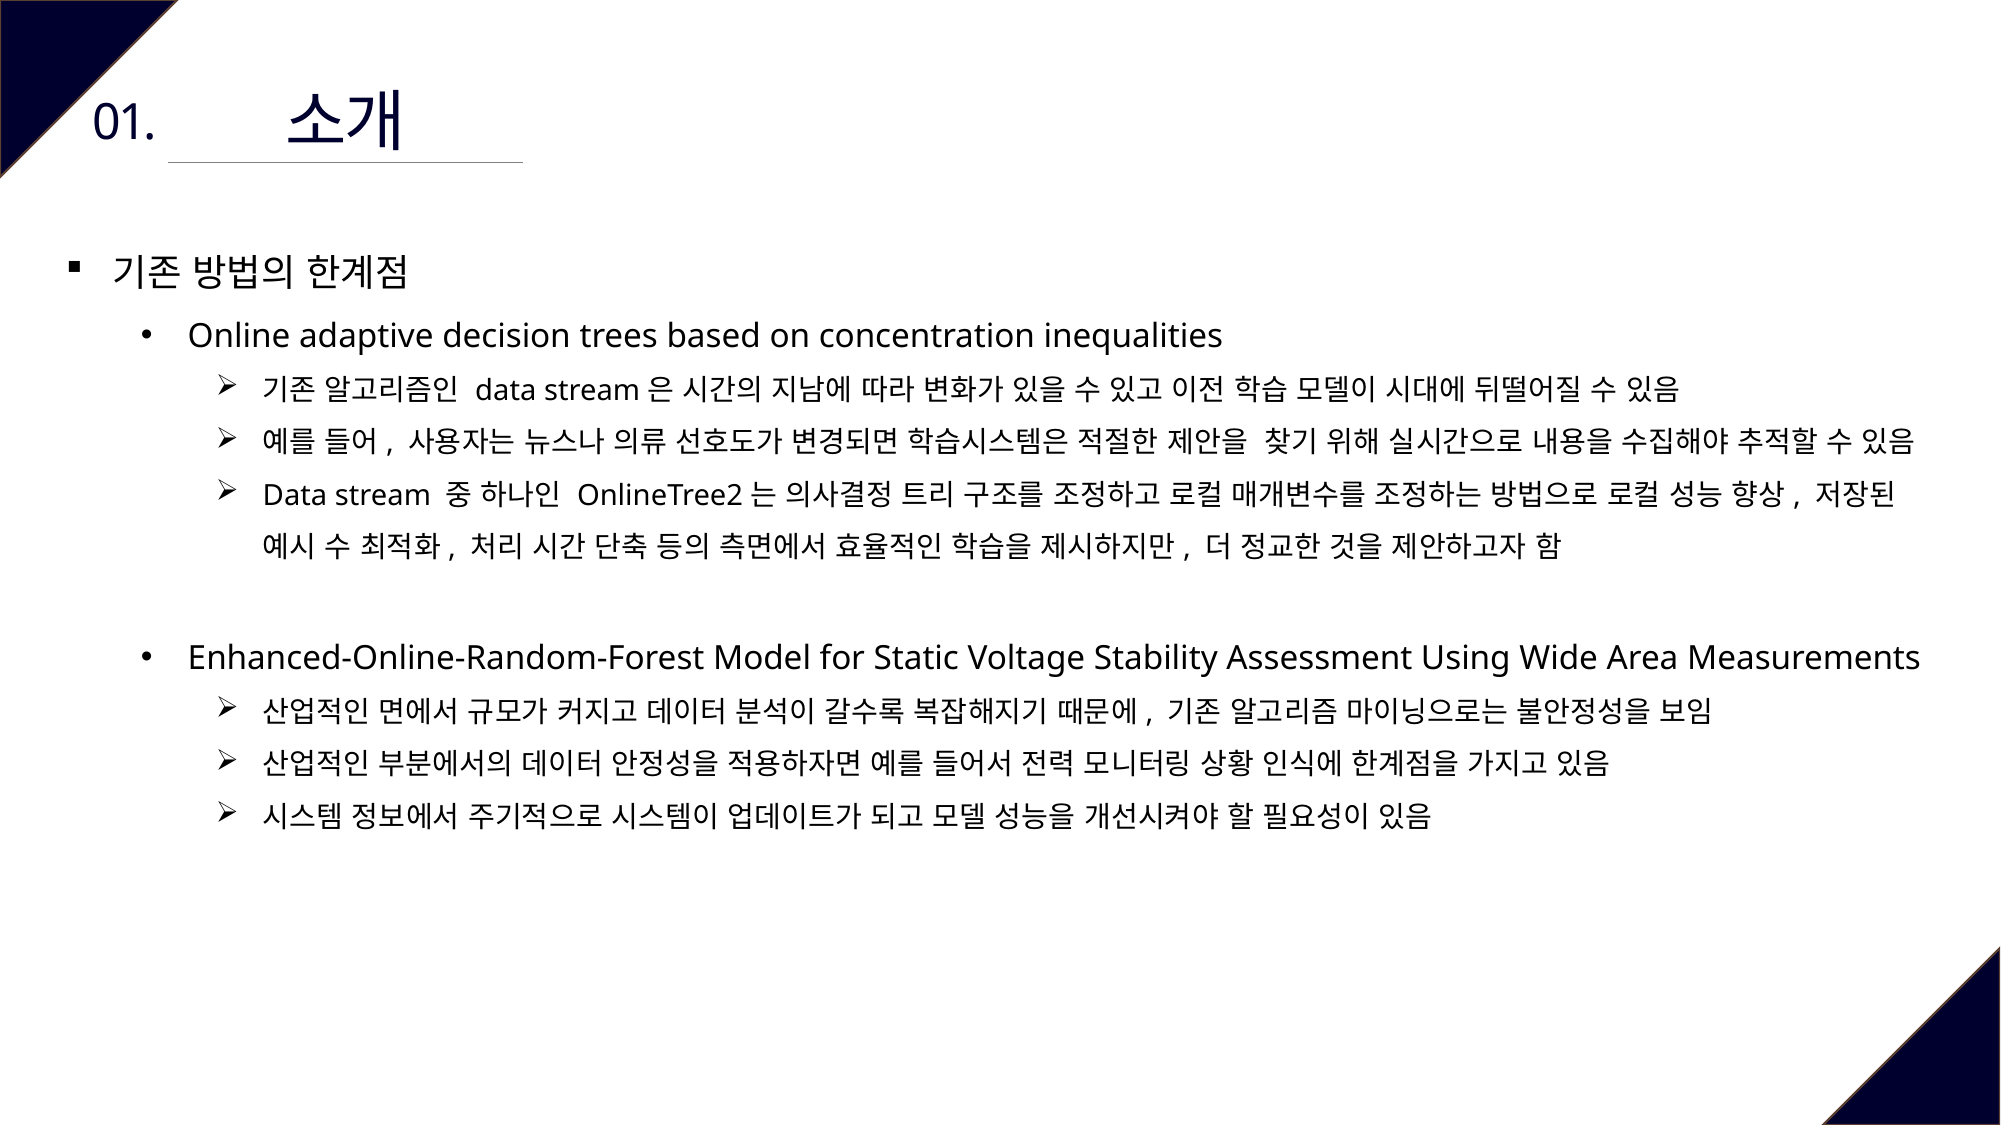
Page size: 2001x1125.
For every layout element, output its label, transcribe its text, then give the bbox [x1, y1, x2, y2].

text_box 기존 방법의 한계점 Online adaptive decision trees based on concentration inequalities 기존 알고리즘인 data stream은 시간의 지남에 따라 변화가 있을 수 있고 이전 학습 모델이 시대에 뒤떨어질 수 있음 예를 들어, 사용자는 뉴스나 의류 선호도가 변경되면 학습시스템은 적절한 제안을 찾기 위해 실시간으로 내용을 수집해야 추적할 수 있음 Data stream 중 하나인 OnlineTree2는 의사결정 트리 구조를 조정하고 로컬 매개변수를 조정하는 방법으로 로컬 성능 향상, 저장된 예시 수 최적화, 처리 시간 단축 등의 측면에서 효율적인 학습을 제시하지만, 더 정교한 것을 제안하고자 함 Enhanced-Online-Random-Forest Model for Static Voltage Stability Assessment Using Wide Area Measurements 산업적인 면에서 규모가 커지고 데이터 분석이 갈수록 복잡해지기 때문에, 기존 알고리즘 마이닝으로는 불안정성을 보임 산업적인 부분에서의 데이터 안정성을 적용하자면 예를 들어서 전력 모니터링 상황 인식에 한계점을 가지고 있음 시스템 정보에서 주기적으로 시스템이 업데이트가 되고 모델 성능을 개선시켜야 할 필요성이 있음 [51, 218, 1944, 908]
text_box 소개 [271, 163, 421, 167]
text_box 소개 [271, 71, 421, 162]
text_box 01. [78, 81, 172, 157]
